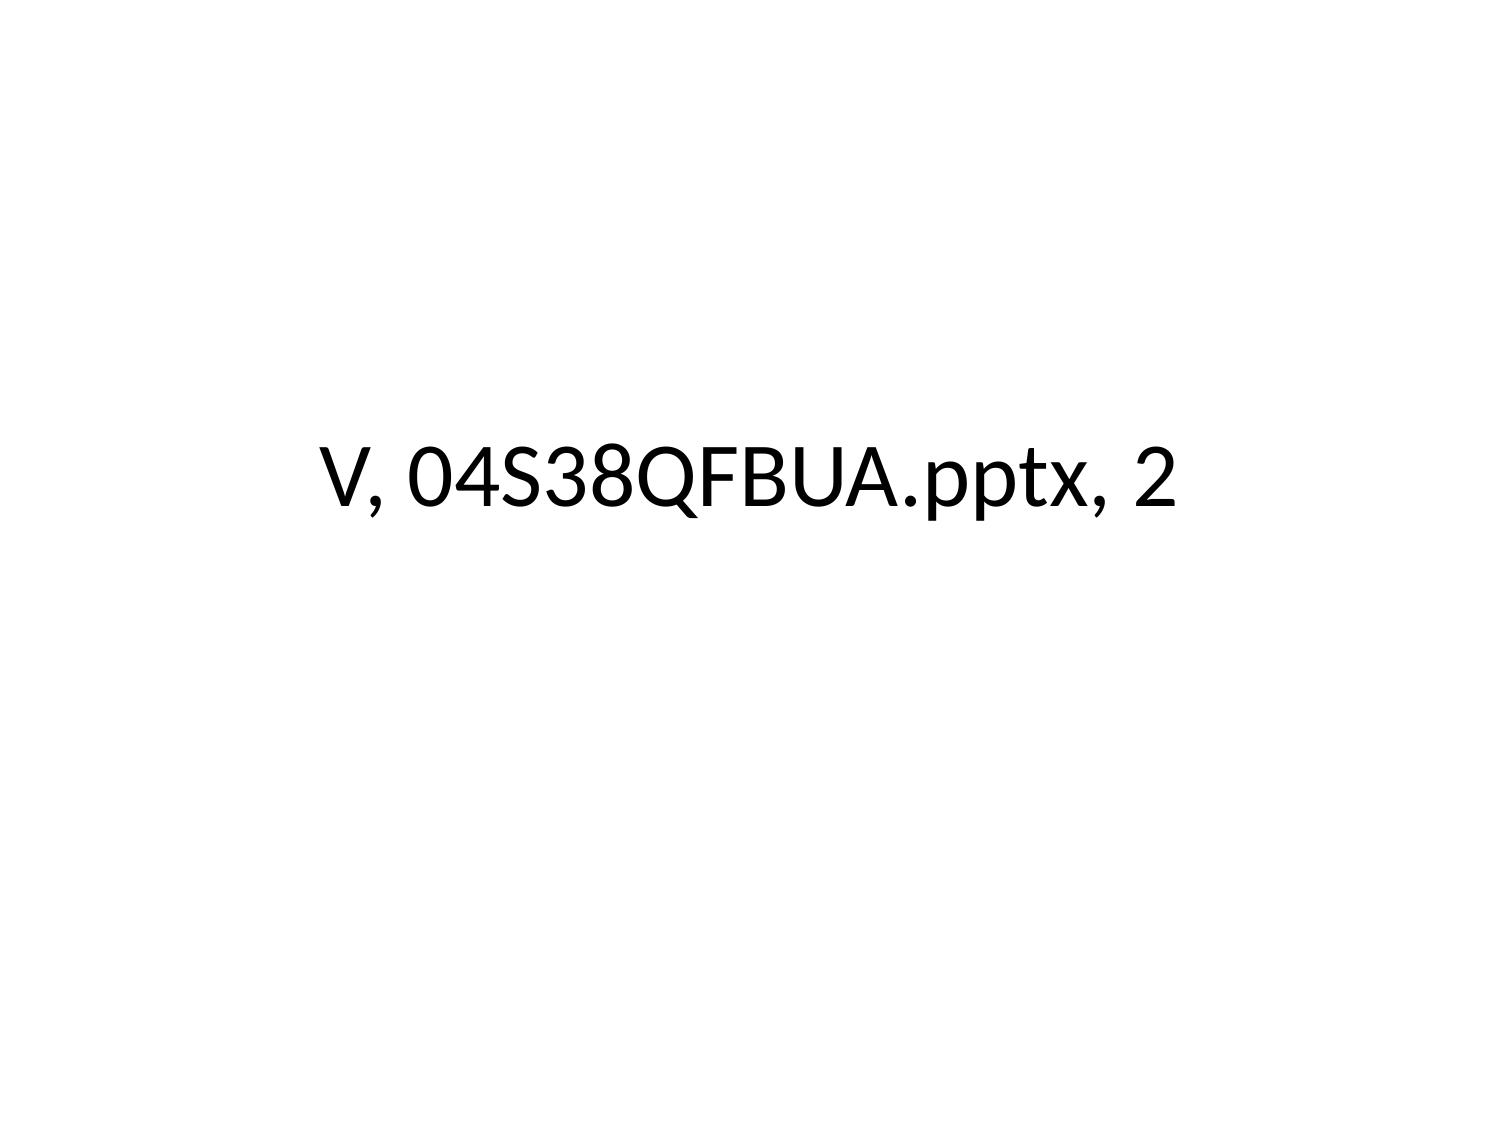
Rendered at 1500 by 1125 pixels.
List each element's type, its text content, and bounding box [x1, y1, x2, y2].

title V, 04S38QFBUA.pptx, 2 [112, 349, 1388, 591]
